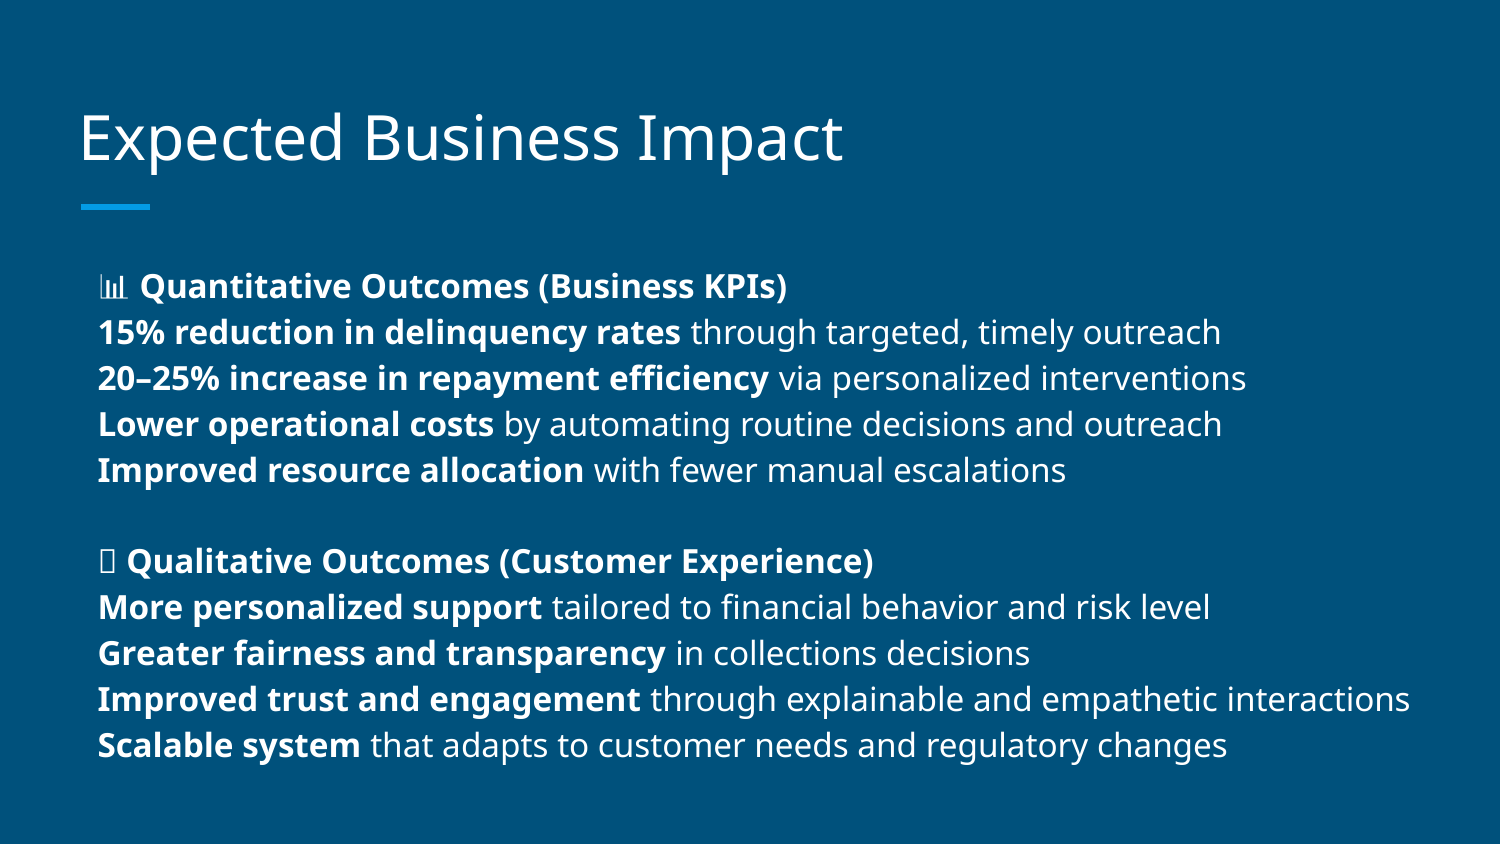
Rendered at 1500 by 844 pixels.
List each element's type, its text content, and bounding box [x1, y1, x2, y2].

title Expected Business Impact [63, 75, 1437, 188]
list 📊 Quantitative Outcomes (Business KPIs) 15% reduction in delinquency rates through targeted, timely outreach 20–25% increase in repayment efficiency via personalized interventions Lower operational costs by automating routine decisions and outreach Improved resource allocation with fewer manual escalations 💬 Qualitative Outcomes (Customer Experience) More personalized support tailored to financial behavior and risk level Greater fairness and transparency in collections decisions Improved trust and engagement through explainable and empathetic interactions Scalable system that adapts to customer needs and regulatory changes [63, 244, 1437, 794]
